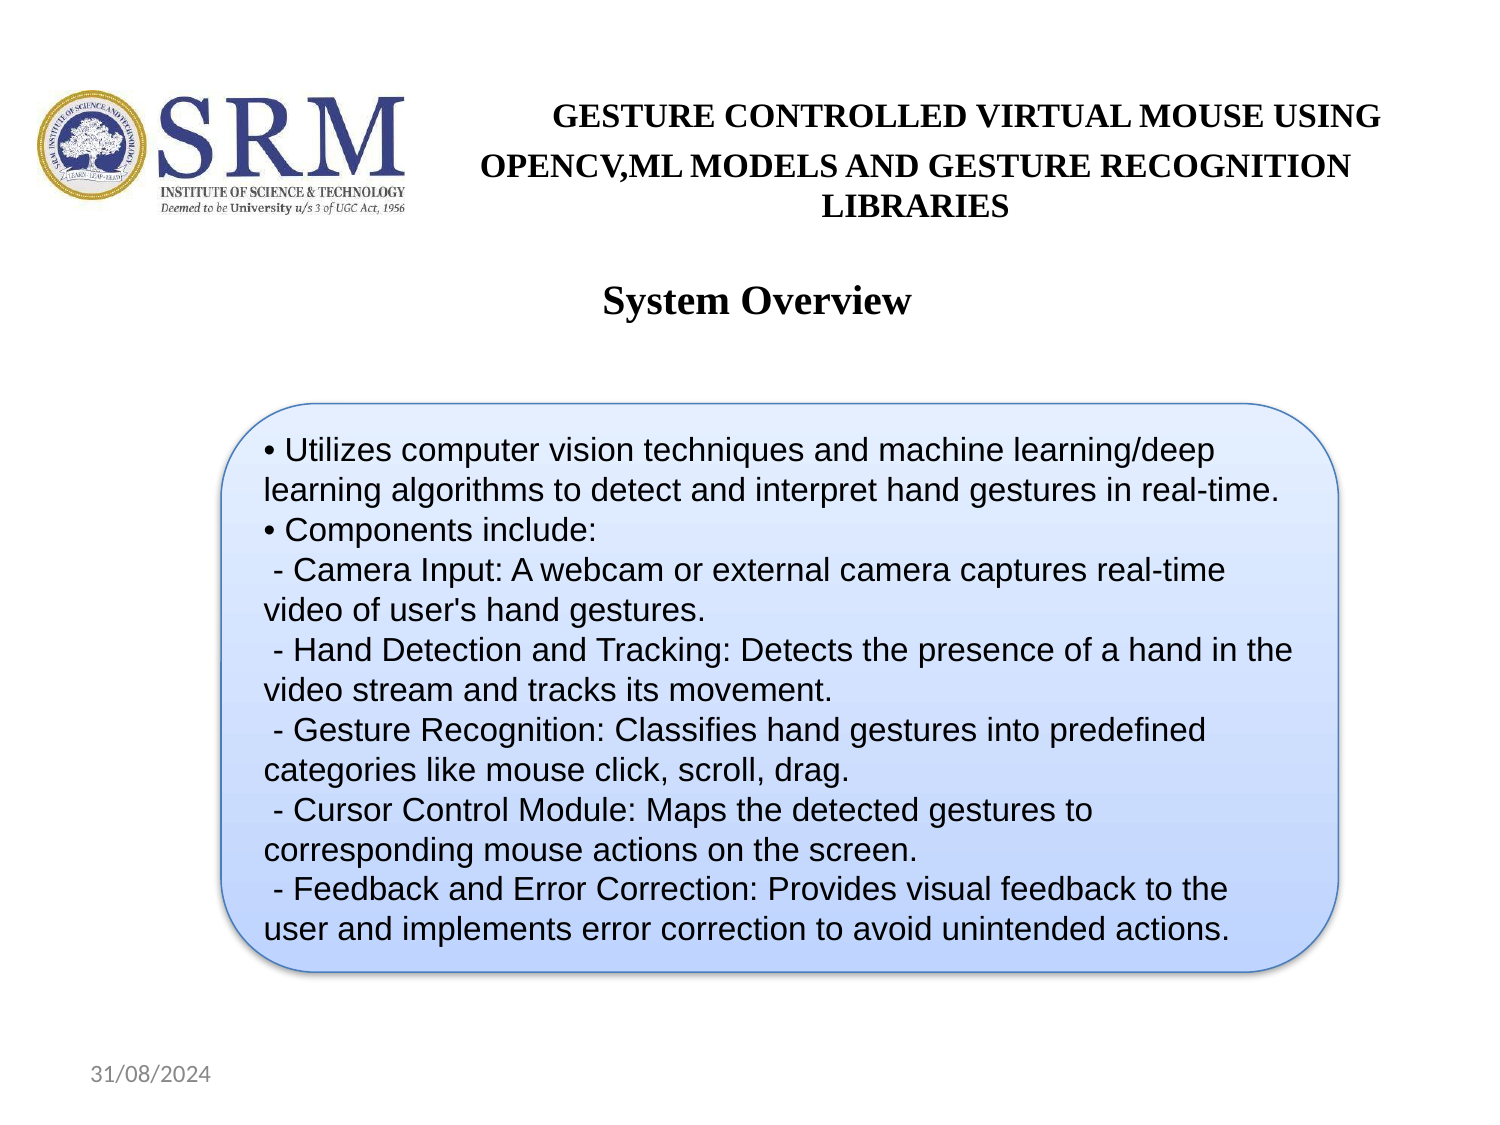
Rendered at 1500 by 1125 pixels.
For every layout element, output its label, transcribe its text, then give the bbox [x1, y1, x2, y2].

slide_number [75, 1042, 425, 1103]
list System Overview [150, 152, 1500, 896]
picture [37, 90, 405, 215]
text_box • Utilizes computer vision techniques and machine learning/deep learning algorithms to detect and interpret hand gestures in real-time. • Components include: - Camera Input: A webcam or external camera captures real-time video of user's hand gestures. - Hand Detection and Tracking: Detects the presence of a hand in the video stream and tracks its movement. - Gesture Recognition: Classifies hand gestures into predefined categories like mouse click, scroll, drag. - Cursor Control Module: Maps the detected gestures to corresponding mouse actions on the screen. - Feedback and Error Correction: Provides visual feedback to the user and implements error correction to avoid unintended actions. [220, 402, 1340, 973]
title GESTURE CONTROLLED VIRTUAL MOUSE USING OPENCV,ML MODELS AND GESTURE RECOGNITION LIBRARIES [406, 45, 1425, 152]
